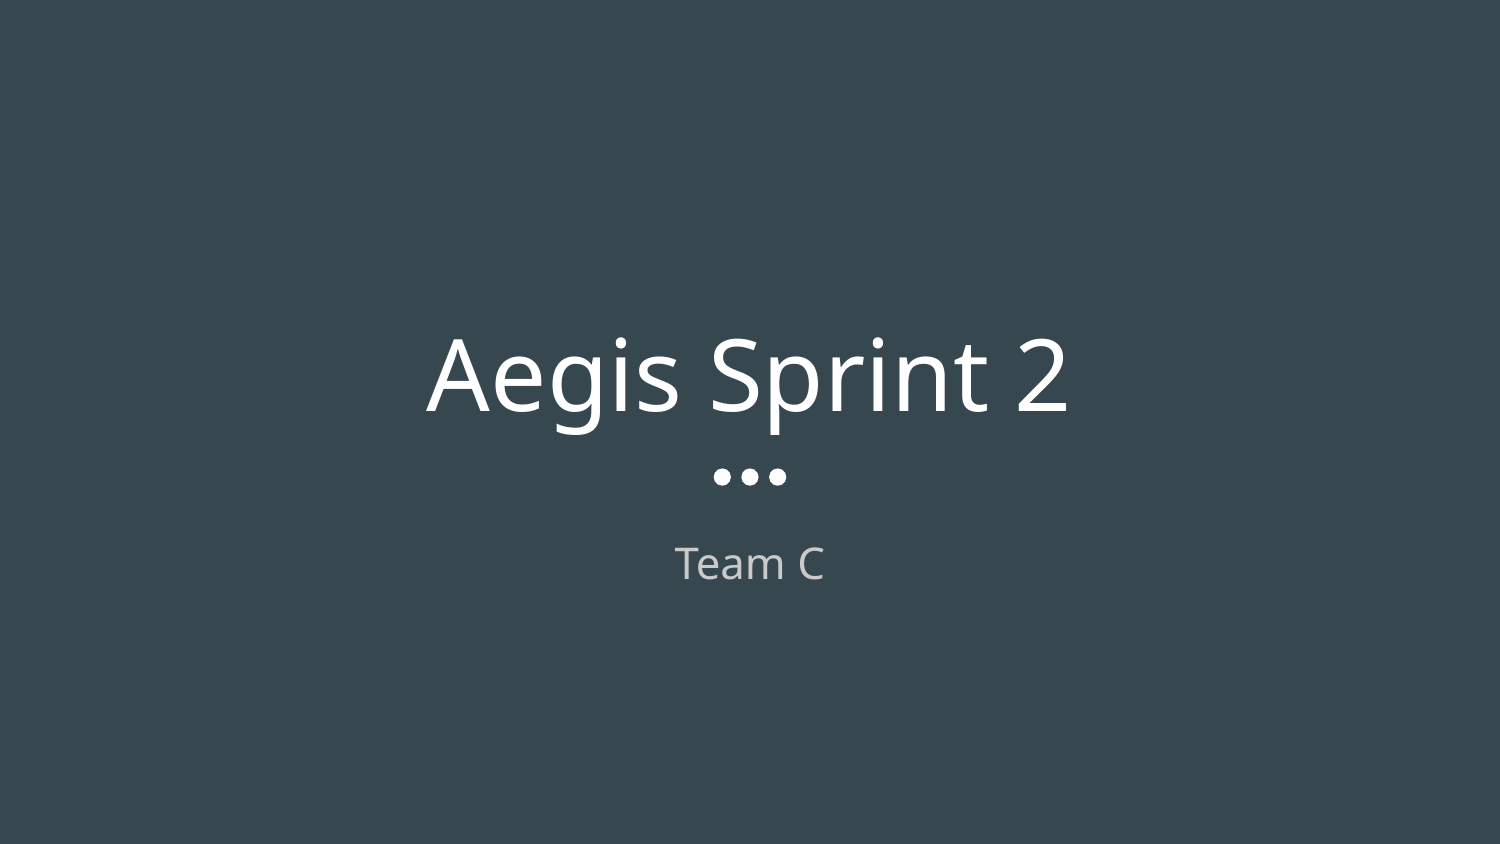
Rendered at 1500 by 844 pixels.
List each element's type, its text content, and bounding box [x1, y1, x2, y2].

title Aegis Sprint 2 [110, 162, 1390, 447]
subtitle Team C [110, 520, 1390, 651]
